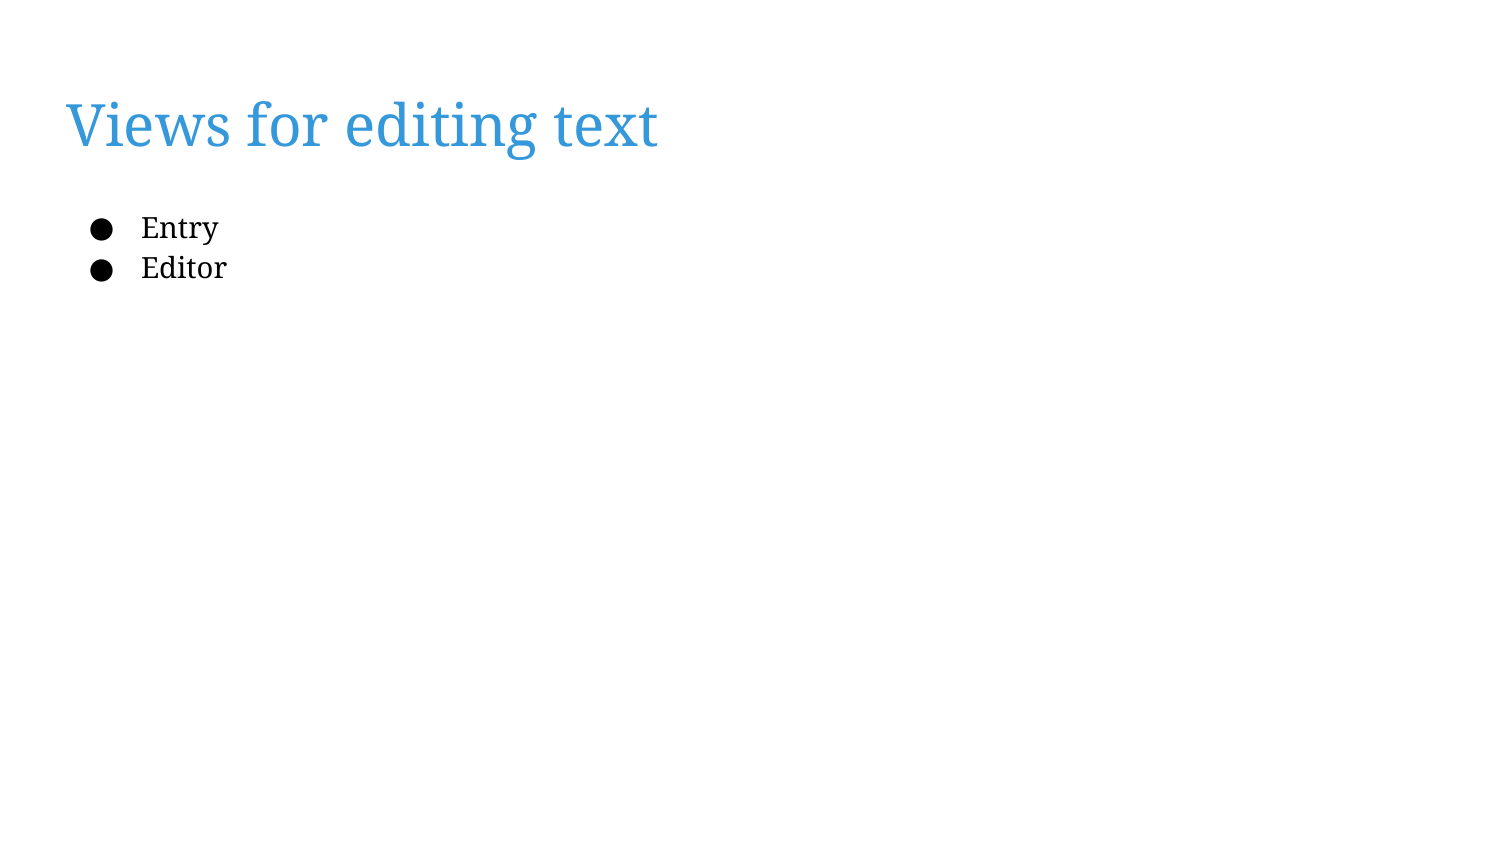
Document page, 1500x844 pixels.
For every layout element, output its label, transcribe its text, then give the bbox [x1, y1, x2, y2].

title Views for editing text [51, 72, 1449, 167]
list Entry Editor [51, 189, 1449, 750]
